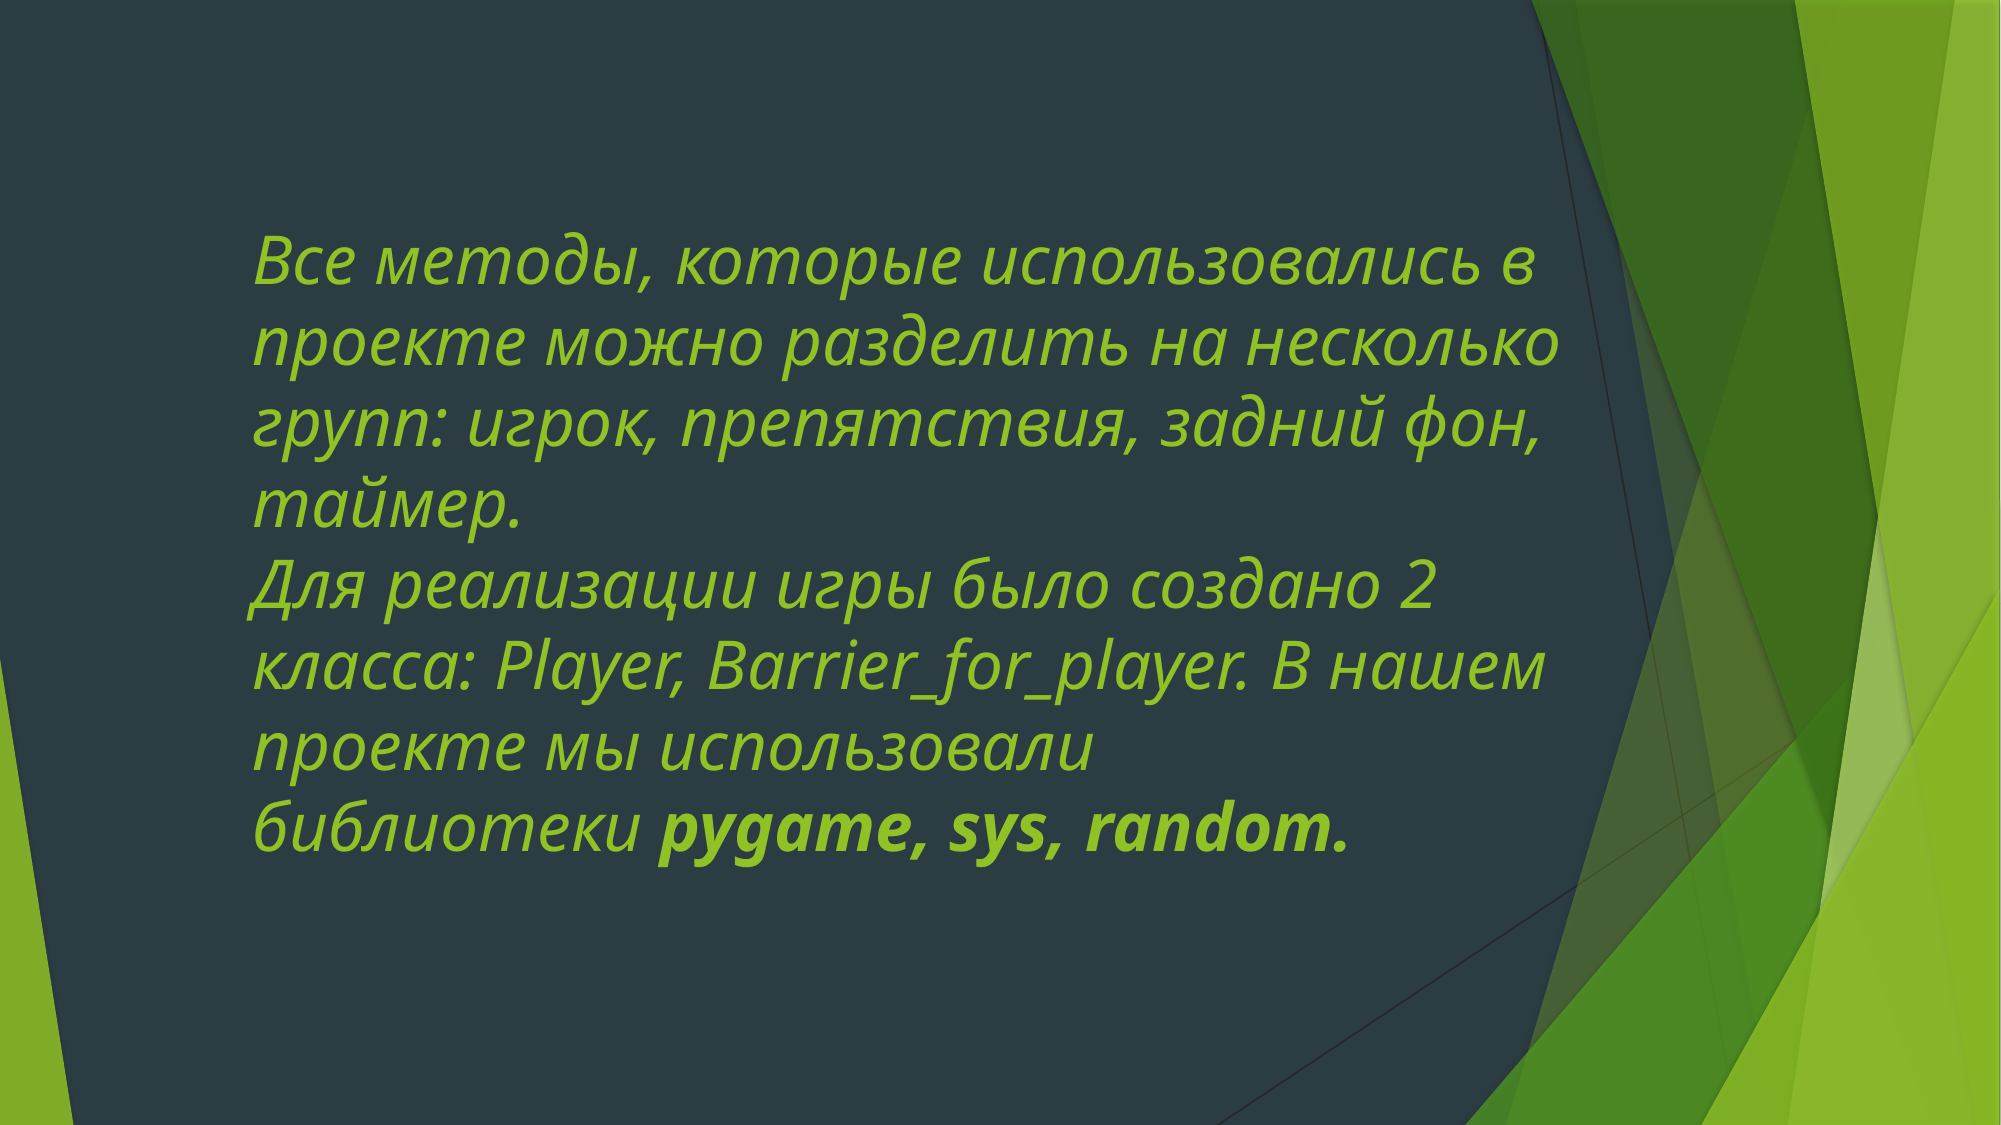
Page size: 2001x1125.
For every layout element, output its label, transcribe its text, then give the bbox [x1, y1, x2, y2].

title Все методы, которые использовались в проекте можно разделить на несколько групп: игрок, препятствия, задний фон, таймер. Для реализации игры было создано 2 класса: Player, Barrier_for_player. В нашем проекте мы использовали библиотеки pygame, sys, random. [237, 209, 1648, 877]
